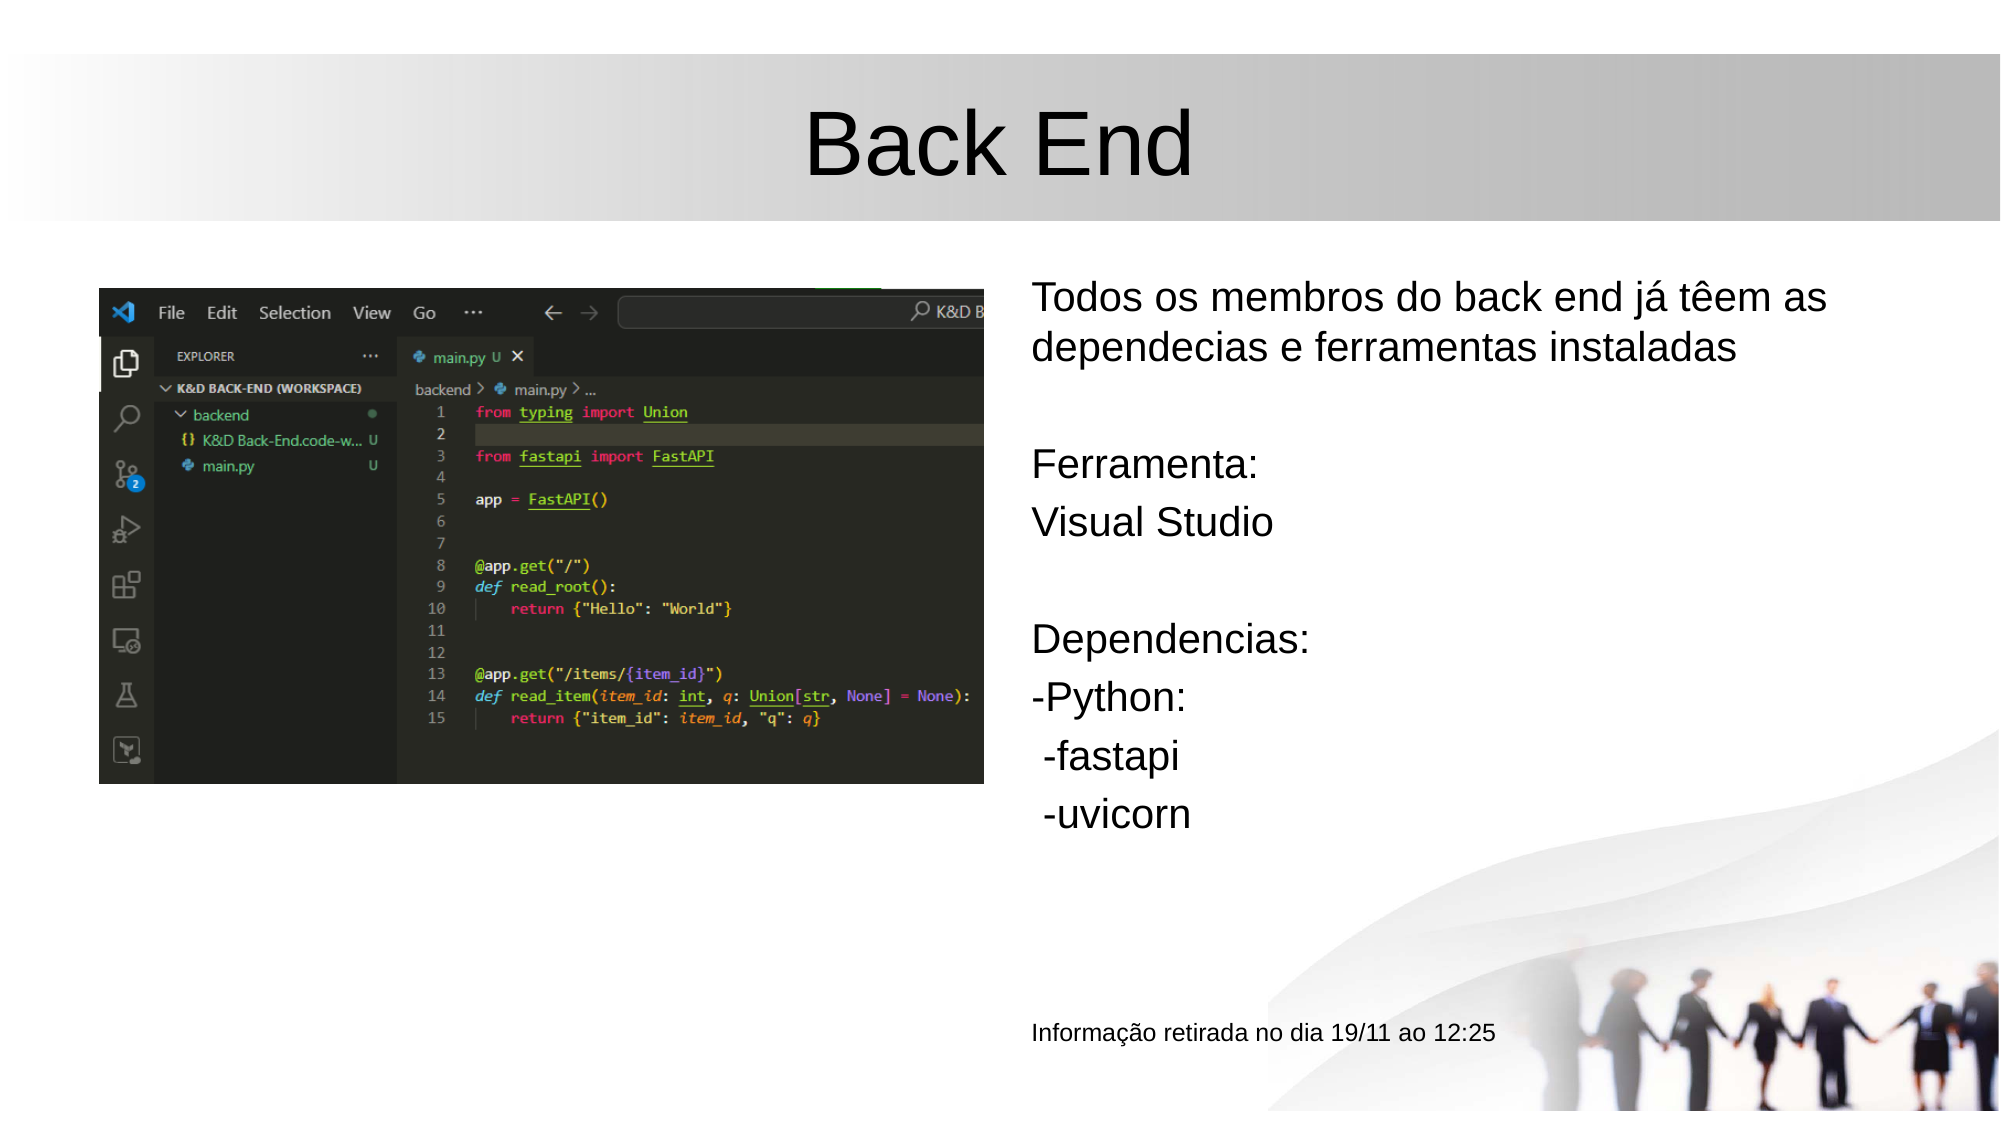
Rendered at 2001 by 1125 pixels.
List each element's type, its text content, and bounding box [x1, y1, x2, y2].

title Back End [99, 44, 1901, 233]
list Todos os membros do back end já têem as dependecias e ferramentas instaladas Ferramenta: Visual Studio Dependencias: -Python: -fastapi -uvicorn Informação retirada no dia 19/11 ao 12:25 [1016, 262, 1901, 1063]
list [99, 288, 984, 784]
picture [1268, 728, 1999, 1111]
